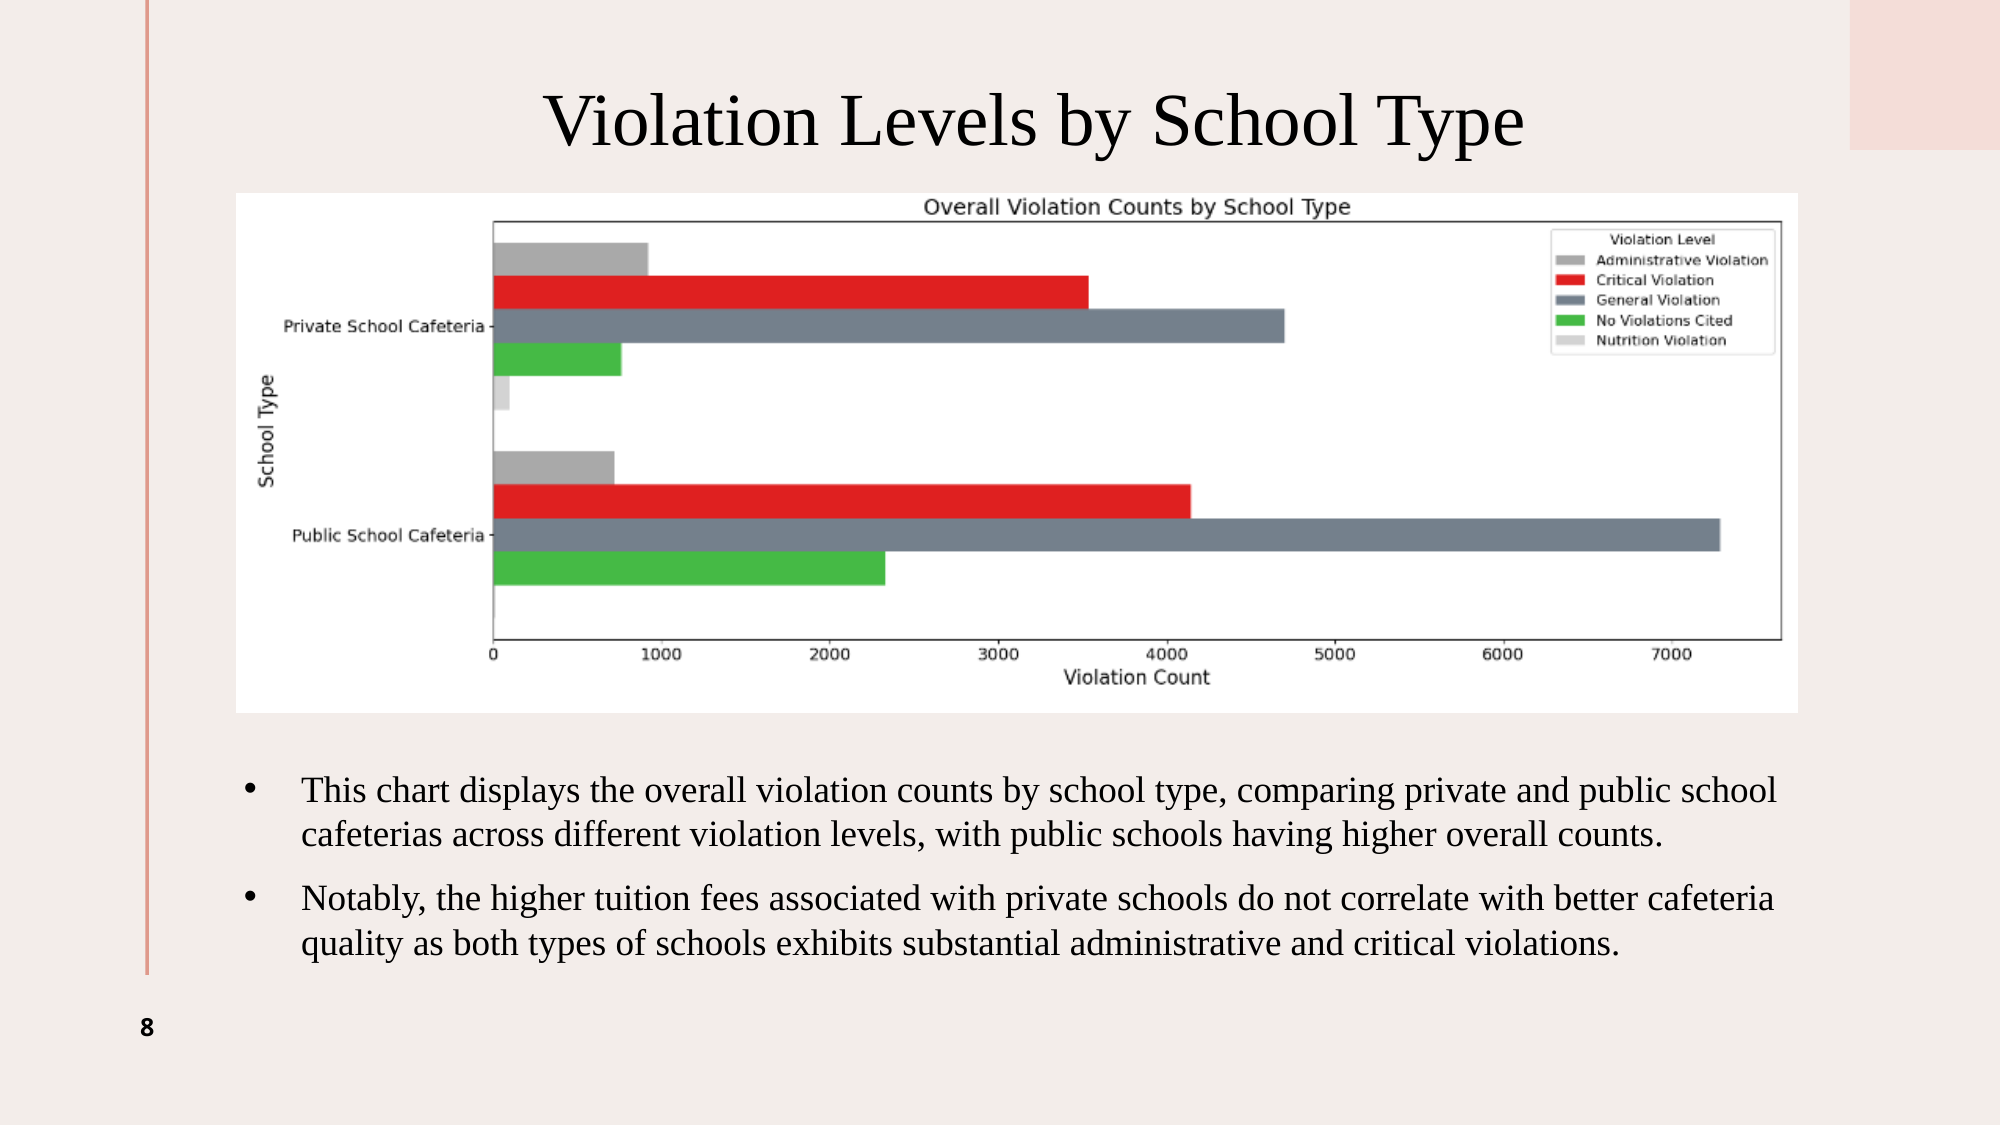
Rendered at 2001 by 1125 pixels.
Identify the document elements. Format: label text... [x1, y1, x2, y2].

list This chart displays the overall violation counts by school type, comparing private and public school cafeterias across different violation levels, with public schools having higher overall counts. Notably, the higher tuition fees associated with private schools do not correlate with better cafeteria quality as both types of schools exhibits substantial administrative and critical violations. [243, 757, 1798, 1046]
title Violation Levels by School Type [236, 18, 1847, 225]
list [236, 193, 1798, 713]
slide_number 8 [67, 975, 227, 1082]
